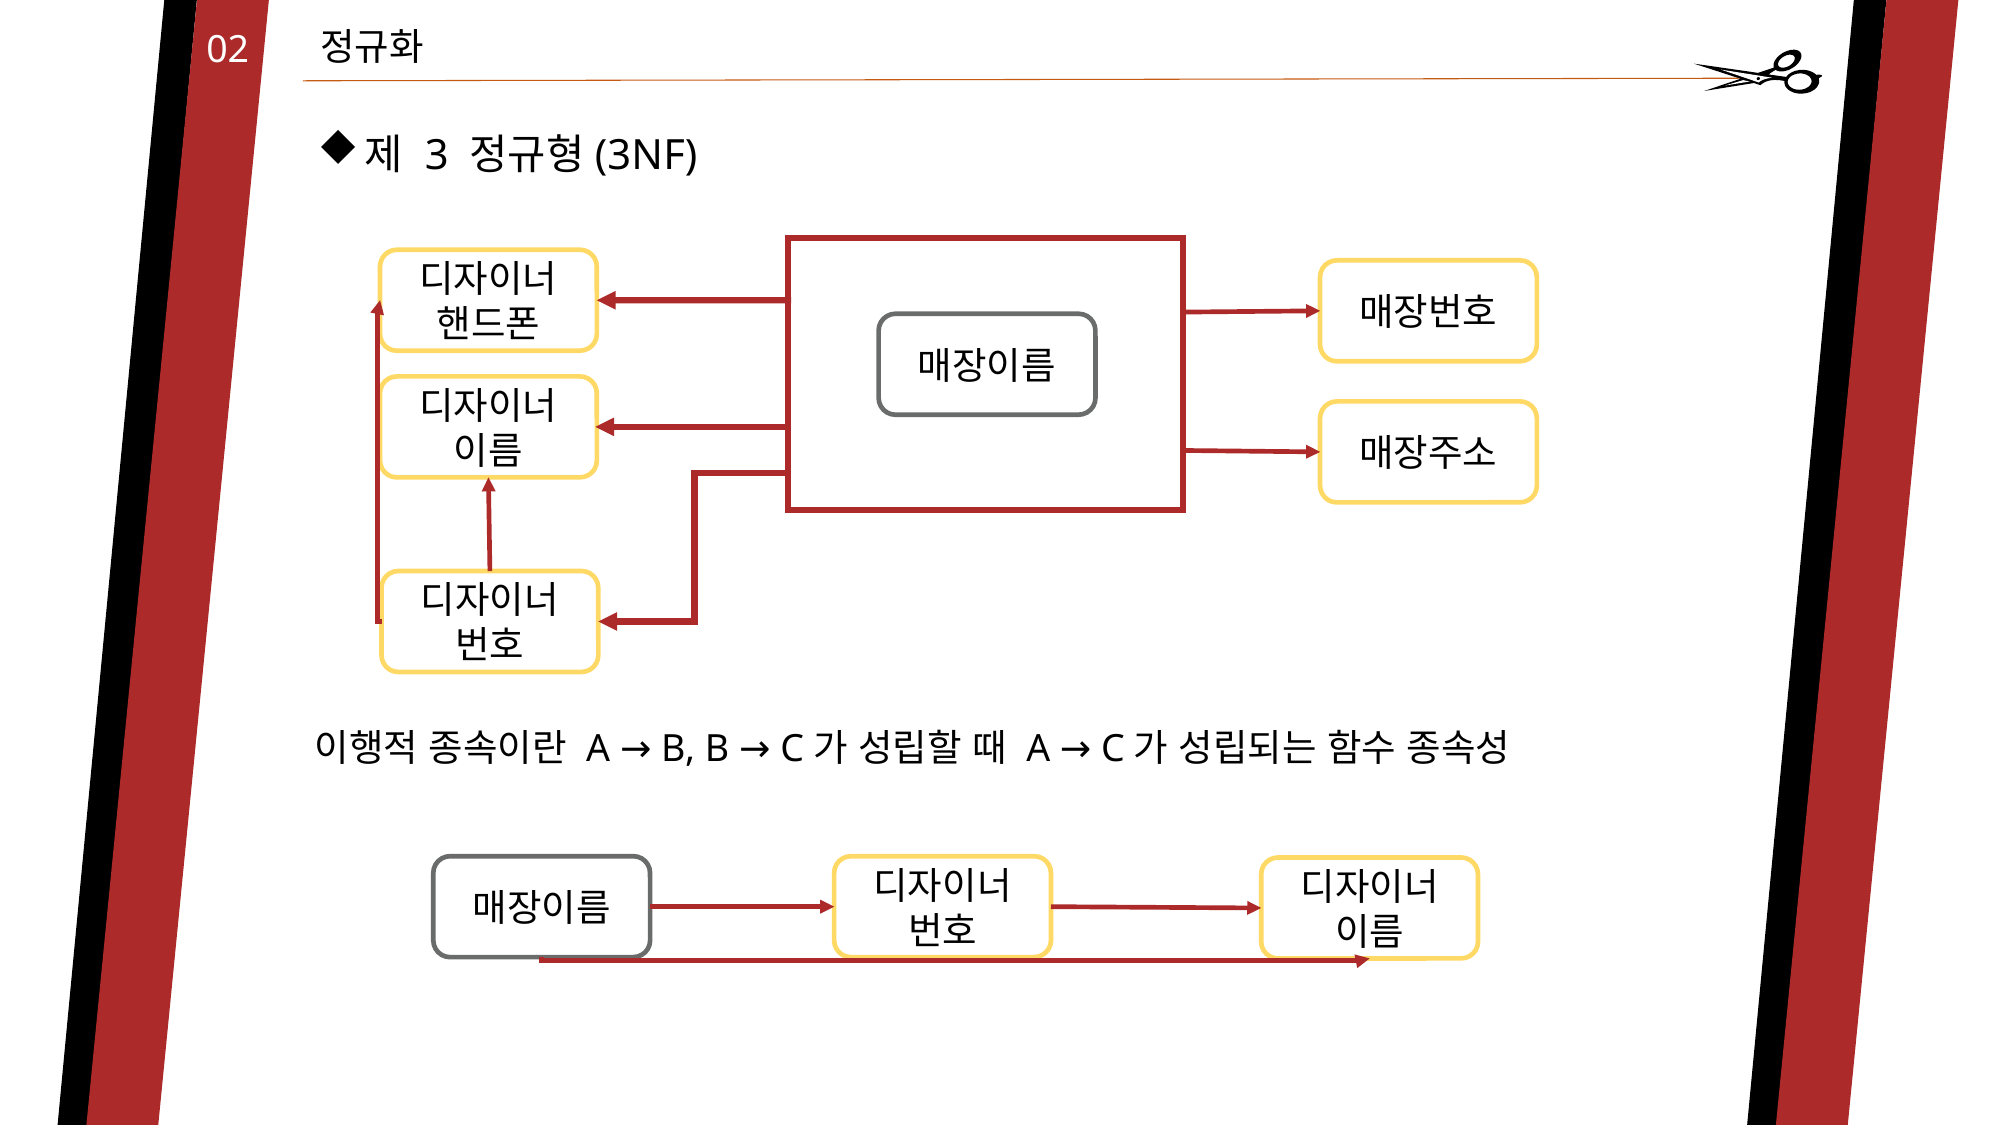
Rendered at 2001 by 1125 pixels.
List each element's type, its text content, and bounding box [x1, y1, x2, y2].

text_box 매장이름 [432, 855, 652, 959]
text_box 디자이너 이름 [382, 375, 598, 479]
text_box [1702, 33, 1814, 118]
text_box 정규화 [305, 16, 439, 76]
text_box 디자이너 번호 [380, 569, 600, 674]
text_box 제 3 정규형(3NF) [302, 120, 1202, 186]
text_box 매장번호 [1319, 259, 1538, 363]
text_box 매장주소 [1319, 400, 1538, 504]
text_box 이행적 종속이란 A → B, B → C가 성립할 때 A → C가 성립되는 함수 종속성 [300, 716, 955, 822]
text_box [598, 473, 789, 622]
text_box 디자이너 핸드폰 [378, 248, 598, 352]
text_box 디자이너 번호 [957, 855, 1053, 957]
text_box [57, 0, 269, 1125]
text_box 이행적 종속이란 A → B, B → C가 성립할 때 A → C가 성립되는 함수 종속성 [957, 716, 1652, 822]
text_box 매장이름 [877, 312, 1097, 416]
text_box [787, 238, 1184, 511]
text_box 디자이너 이름 [1260, 856, 1480, 960]
text_box 디자이너 번호 [833, 855, 955, 957]
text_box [1747, 0, 1959, 1125]
